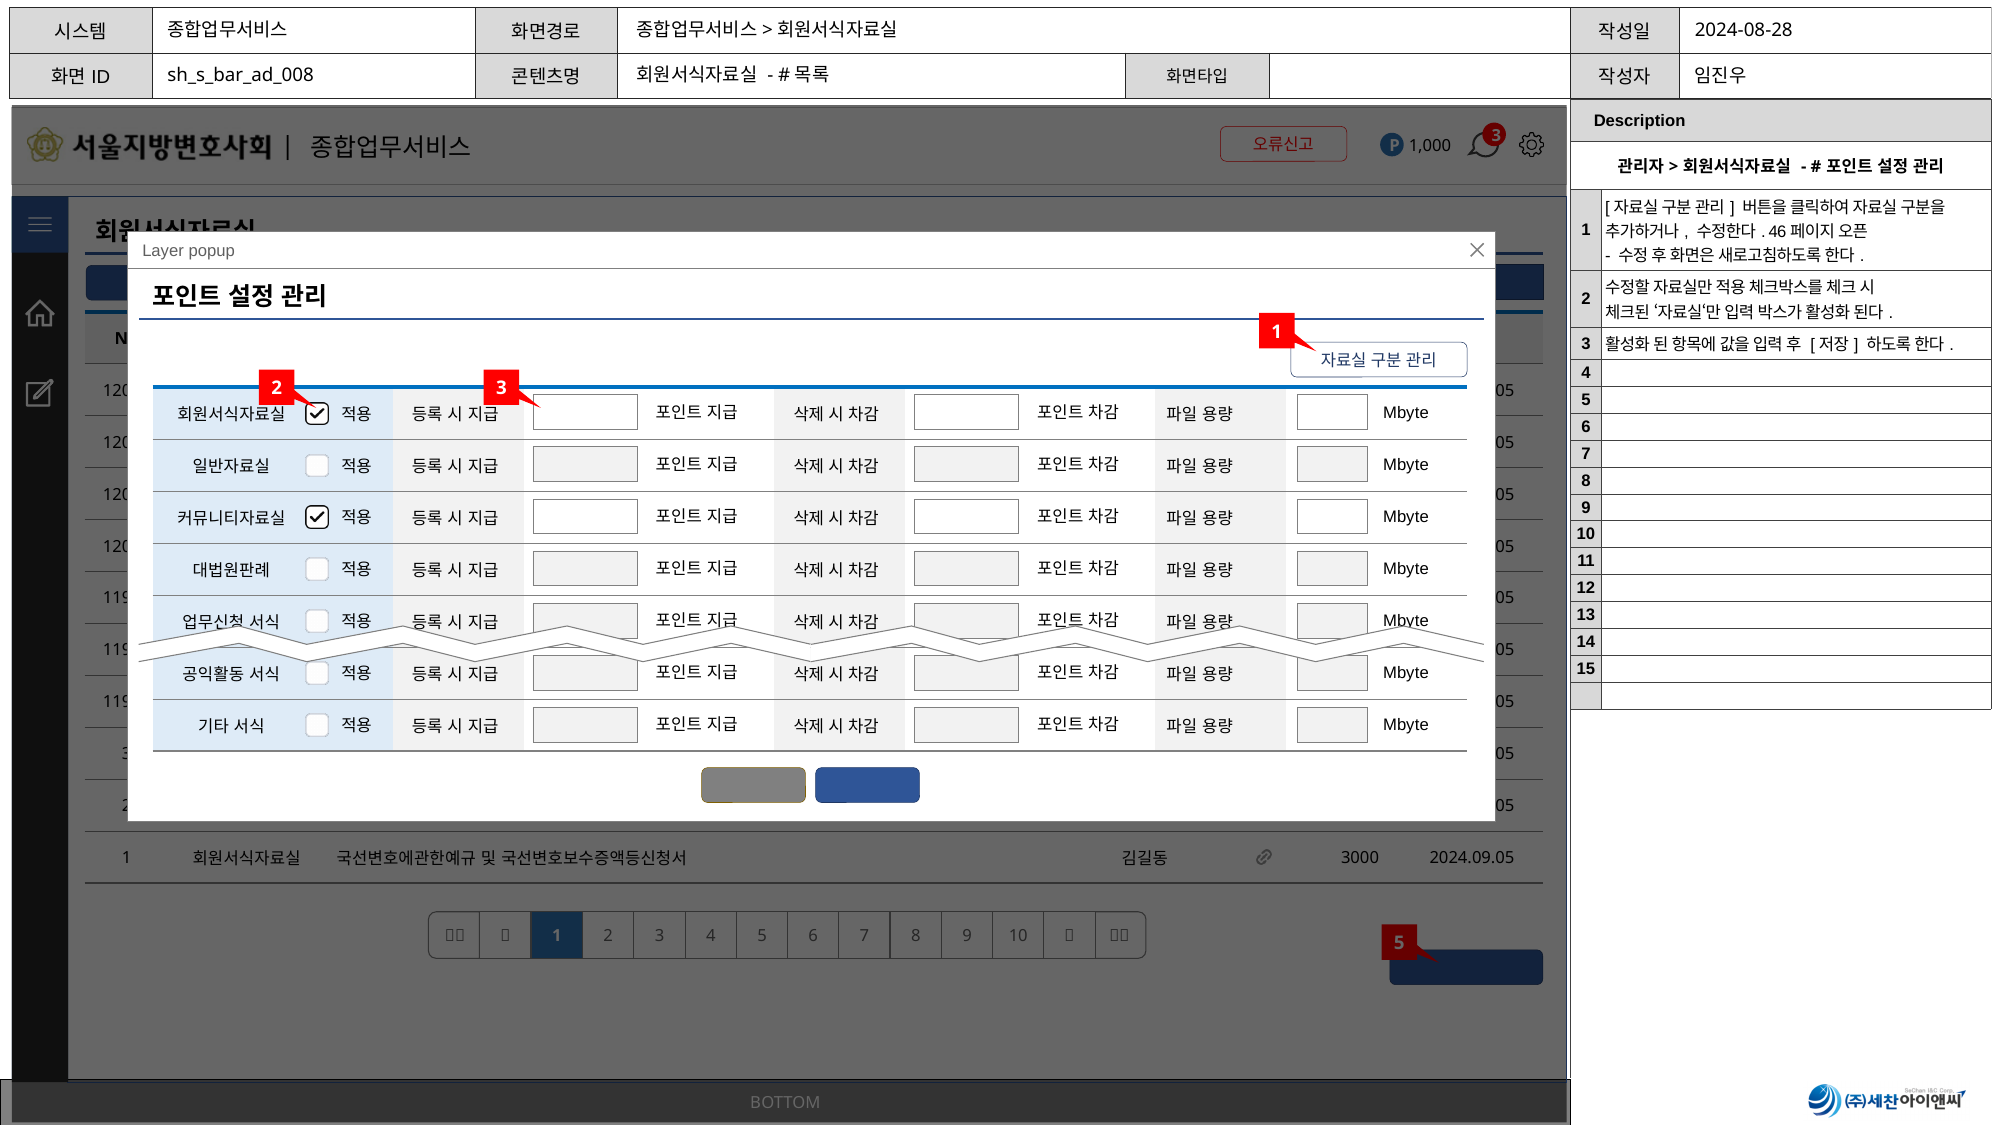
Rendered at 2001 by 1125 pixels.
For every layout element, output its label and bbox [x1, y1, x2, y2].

table_cell [1602, 629, 1991, 655]
table_cell [1571, 548, 1601, 574]
table_cell [1602, 683, 1991, 709]
table_cell [1602, 190, 1991, 270]
table_cell [1602, 328, 1991, 359]
table_cell [1571, 190, 1601, 270]
table_cell [1571, 414, 1601, 440]
table_cell [1571, 441, 1601, 467]
table_cell [1571, 602, 1601, 628]
table_cell [1571, 683, 1601, 709]
table_cell [1571, 629, 1601, 655]
table_cell [1571, 495, 1601, 520]
table_cell [1602, 521, 1991, 547]
table_cell [1571, 521, 1601, 547]
table_cell [1602, 468, 1991, 494]
table_cell [1602, 360, 1991, 386]
list [621, 10, 1563, 50]
table_header [1571, 100, 1991, 141]
table_cell [1571, 387, 1601, 413]
table_cell [1602, 495, 1991, 520]
list [152, 10, 472, 50]
table_cell [1602, 602, 1991, 628]
table_cell [1602, 656, 1991, 682]
table_cell [1602, 441, 1991, 467]
table_cell [1571, 271, 1601, 327]
table_cell [1571, 360, 1601, 386]
table_cell [1571, 468, 1601, 494]
table_cell [1602, 548, 1991, 574]
table_cell [1571, 656, 1601, 682]
table_cell [1571, 575, 1601, 601]
list [621, 55, 1114, 96]
text_box [11, 104, 1568, 1123]
list [152, 55, 472, 96]
table_cell [1571, 142, 1991, 189]
table_cell [1602, 414, 1991, 440]
table_cell [1602, 271, 1991, 327]
table_cell [1602, 575, 1991, 601]
picture [1803, 1081, 1970, 1121]
table_cell [1571, 328, 1601, 359]
table_cell [1602, 387, 1991, 413]
